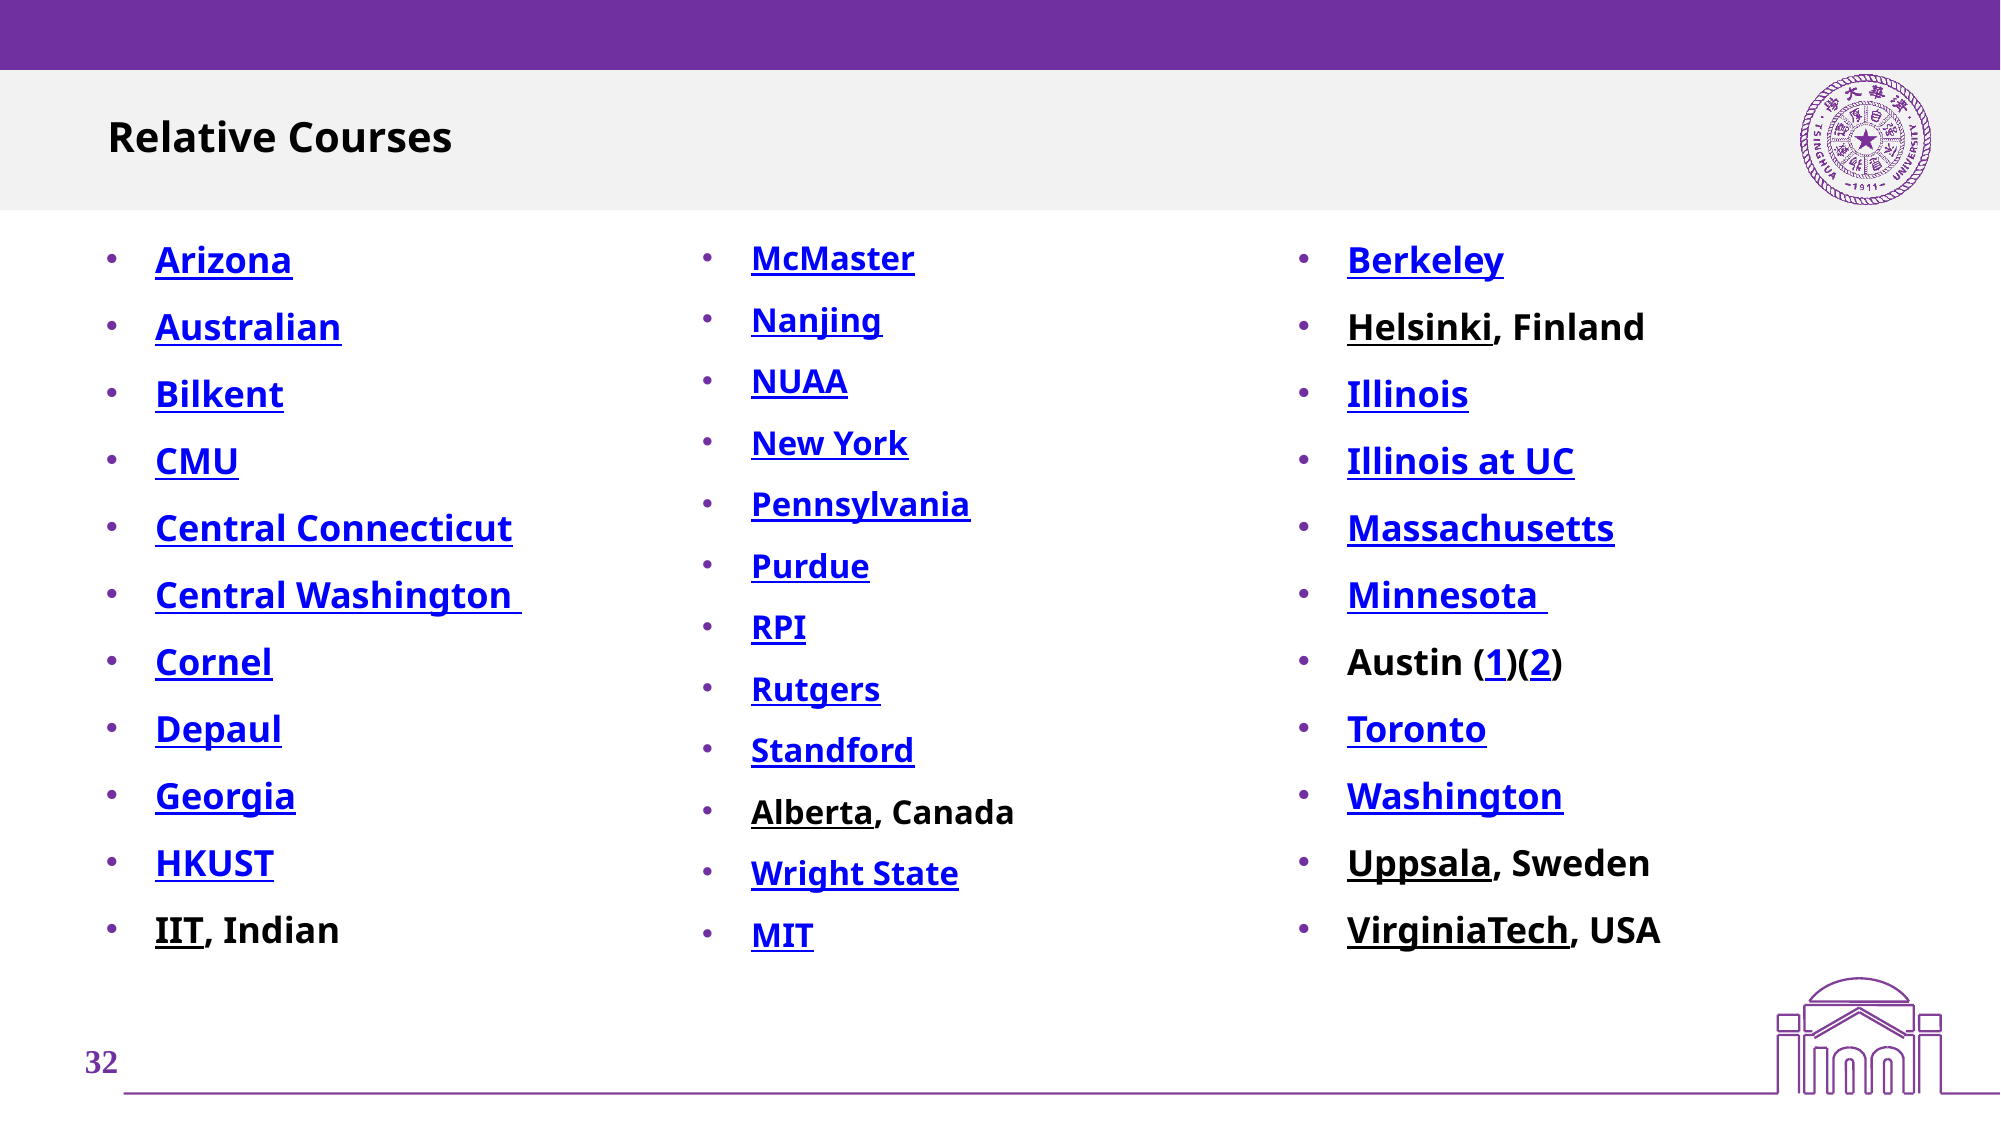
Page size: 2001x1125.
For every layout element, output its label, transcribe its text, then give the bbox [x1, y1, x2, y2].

picture [1800, 74, 1931, 205]
text_box Berkeley Helsinki, Finland Illinois Illinois at UC Massachusetts Minnesota Austin (1)(2) Toronto Washington Uppsala, Sweden VirginiaTech, USA [1284, 230, 1794, 973]
list Arizona Australian Bilkent CMU Central Connecticut Central Washington Cornel Depaul Georgia HKUST IIT, Indian [92, 230, 602, 973]
title Relative Courses [92, 60, 1794, 212]
text_box McMaster Nanjing NUAA New York Pennsylvania Purdue RPI Rutgers Standford Alberta, Canada Wright State MIT [688, 230, 1198, 973]
